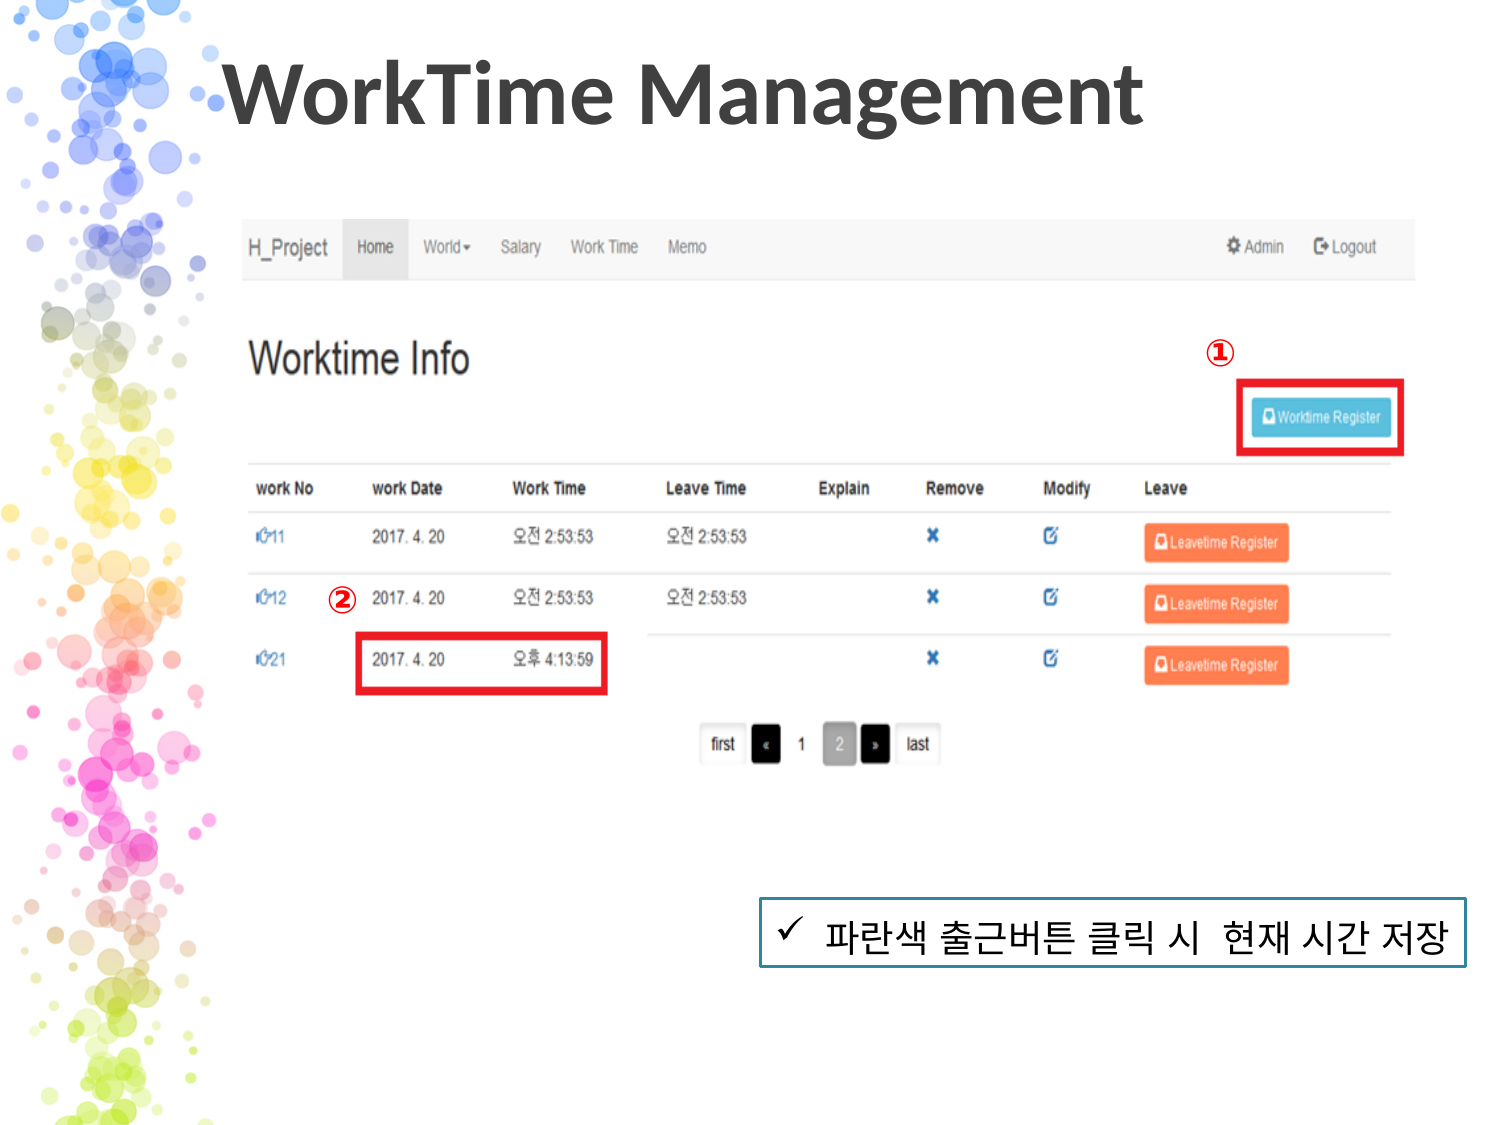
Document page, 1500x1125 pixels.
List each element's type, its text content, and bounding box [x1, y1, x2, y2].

picture [0, 0, 1500, 1125]
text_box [241, 219, 1424, 811]
title WorkTime Management [206, 0, 1500, 176]
text_box 파란색 출근버튼 클릭 시 현재 시간 저장 [760, 898, 1466, 967]
